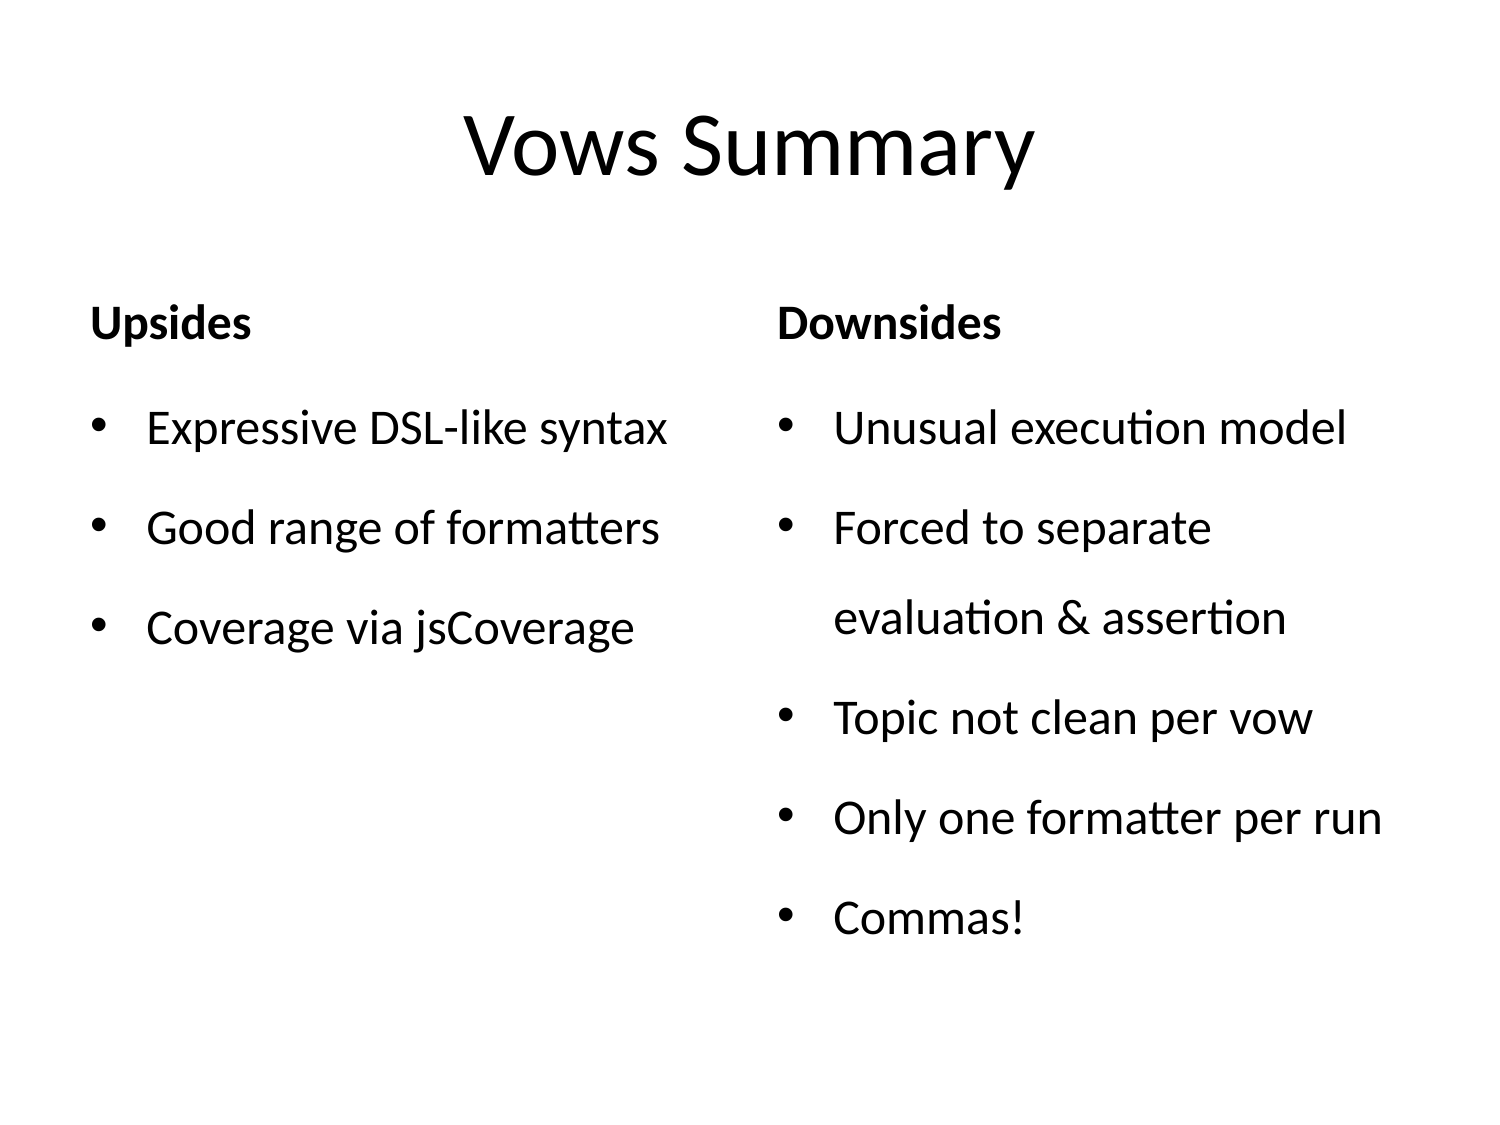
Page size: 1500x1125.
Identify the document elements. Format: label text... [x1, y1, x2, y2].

list Expressive DSL-like syntax Good range of formatters Coverage via jsCoverage [75, 356, 738, 1005]
list Downsides [761, 251, 1425, 356]
list Unusual execution model Forced to separate evaluation & assertion Topic not clean per vow Only one formatter per run Commas! [761, 356, 1425, 1005]
list Upsides [75, 251, 738, 356]
title Vows Summary [75, 45, 1425, 233]
